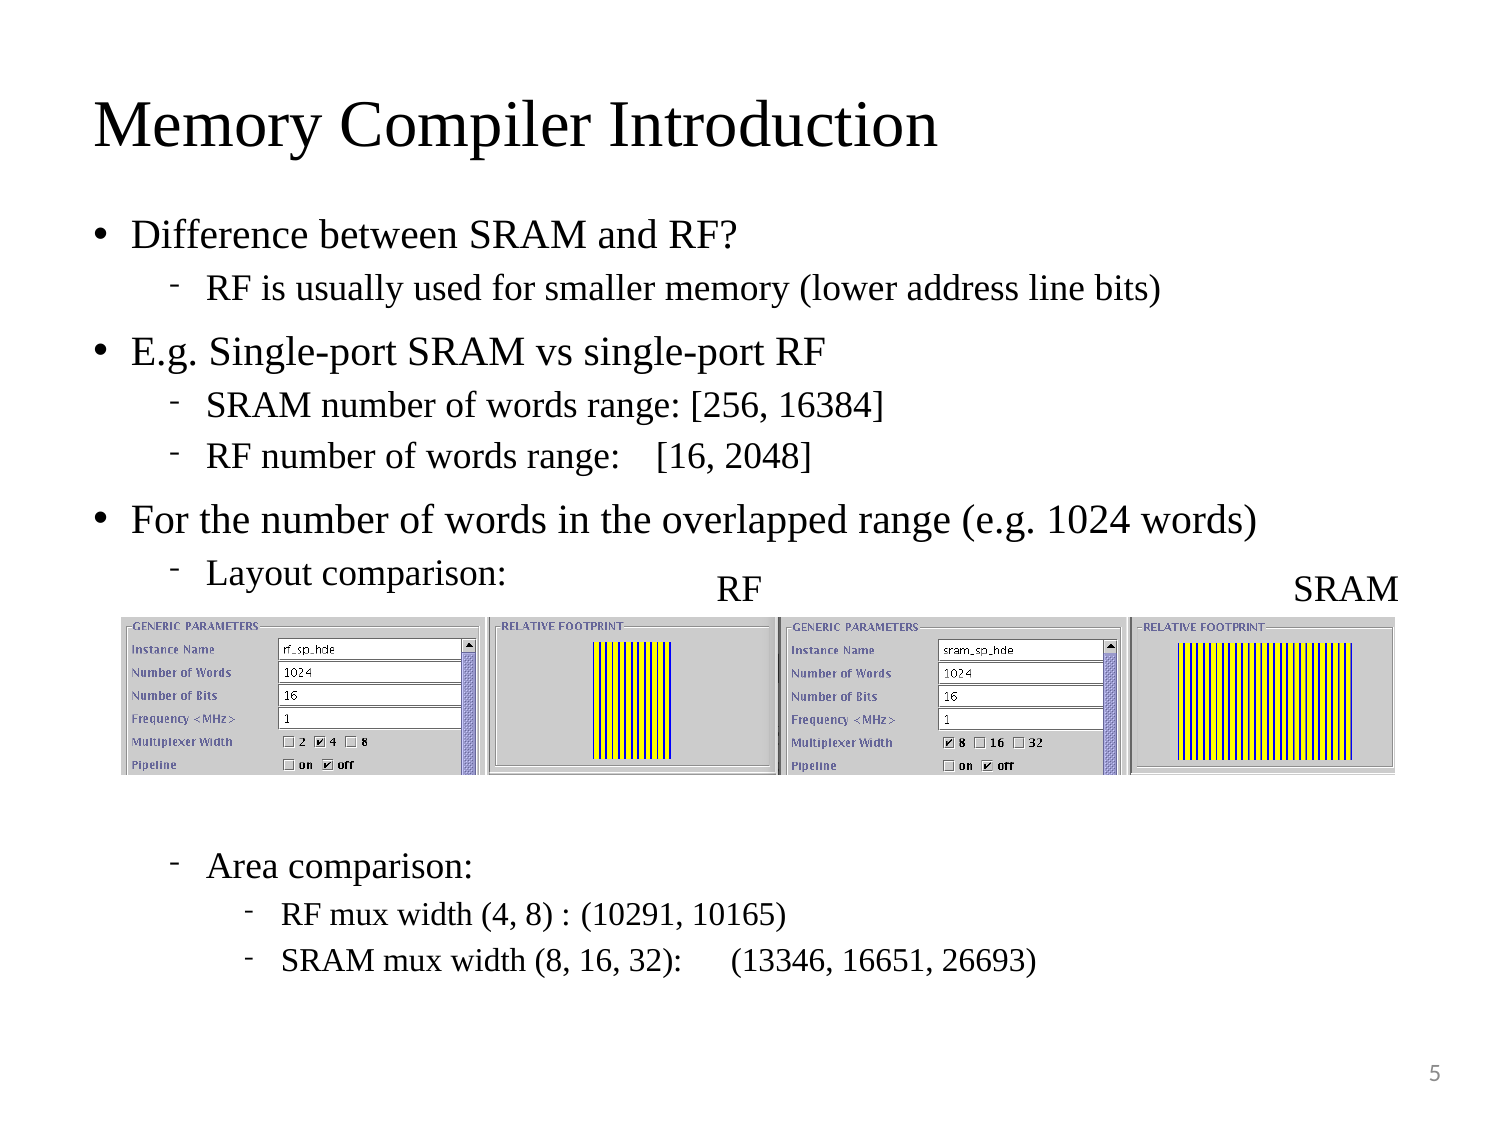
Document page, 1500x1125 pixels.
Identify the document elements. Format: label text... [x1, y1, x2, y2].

slide_number 5 [1118, 1041, 1457, 1101]
picture [121, 617, 1395, 775]
text_box RF [701, 556, 778, 617]
title Memory Compiler Introduction [78, 59, 1433, 190]
text_box SRAM [1278, 556, 1415, 617]
